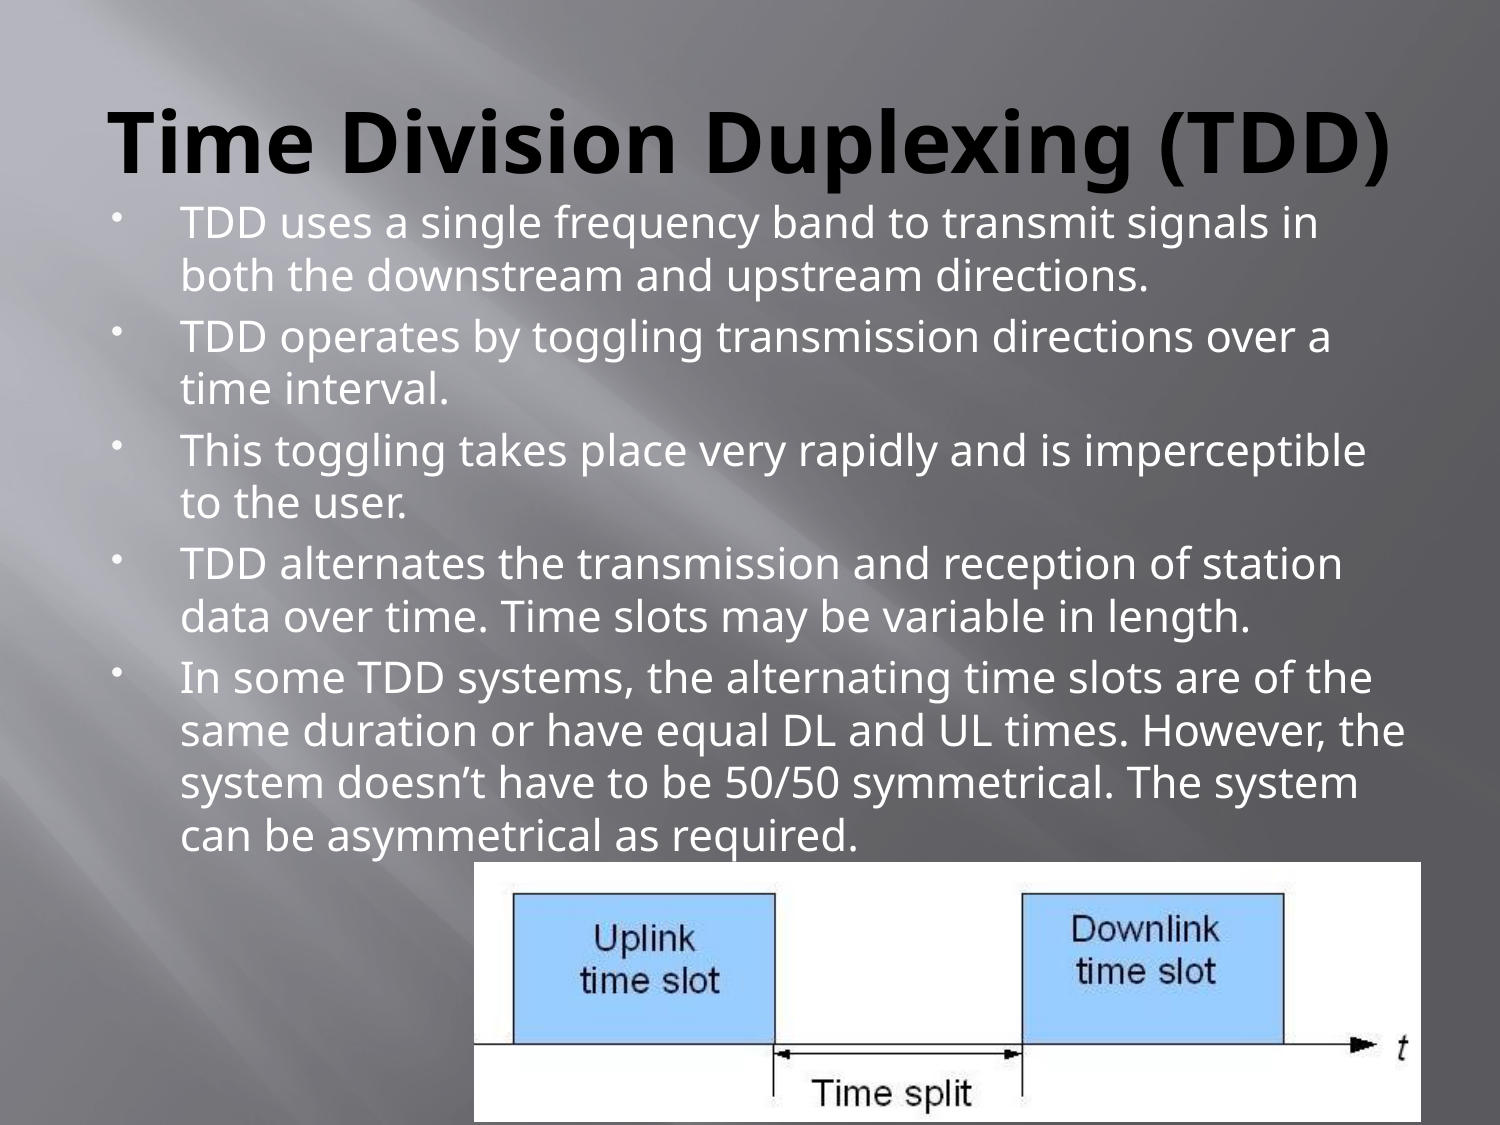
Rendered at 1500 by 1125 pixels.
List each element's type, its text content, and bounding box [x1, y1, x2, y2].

title Time Division Duplexing (TDD) [75, 45, 1425, 187]
list TDD uses a single frequency band to transmit signals in both the downstream and upstream directions. TDD operates by toggling transmission directions over a time interval. This toggling takes place very rapidly and is imperceptible to the user. TDD alternates the transmission and reception of station data over time. Time slots may be variable in length. In some TDD systems, the alternating time slots are of the same duration or have equal DL and UL times. However, the system doesn’t have to be 50/50 symmetrical. The system can be asymmetrical as required. [75, 187, 1425, 960]
picture [474, 862, 1421, 1123]
